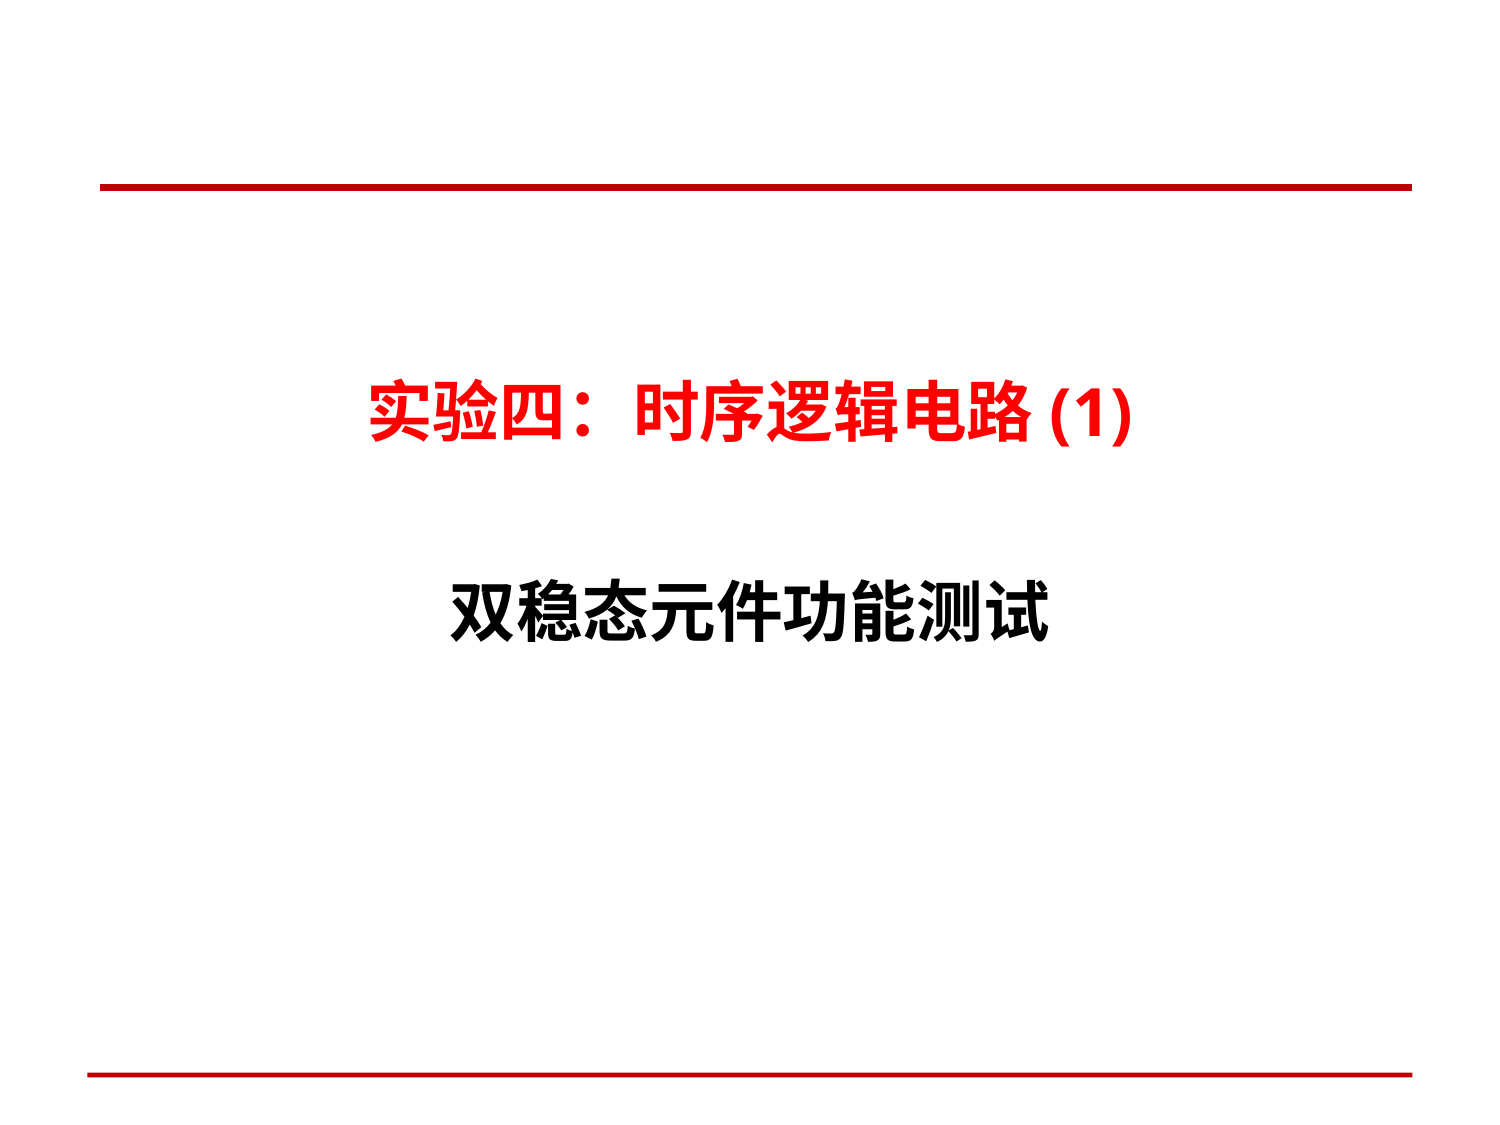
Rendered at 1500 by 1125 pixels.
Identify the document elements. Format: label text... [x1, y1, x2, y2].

text_box 实验四：时序逻辑电路(1) [351, 362, 1149, 458]
text_box 双稳态元件功能测试 [434, 562, 1066, 658]
